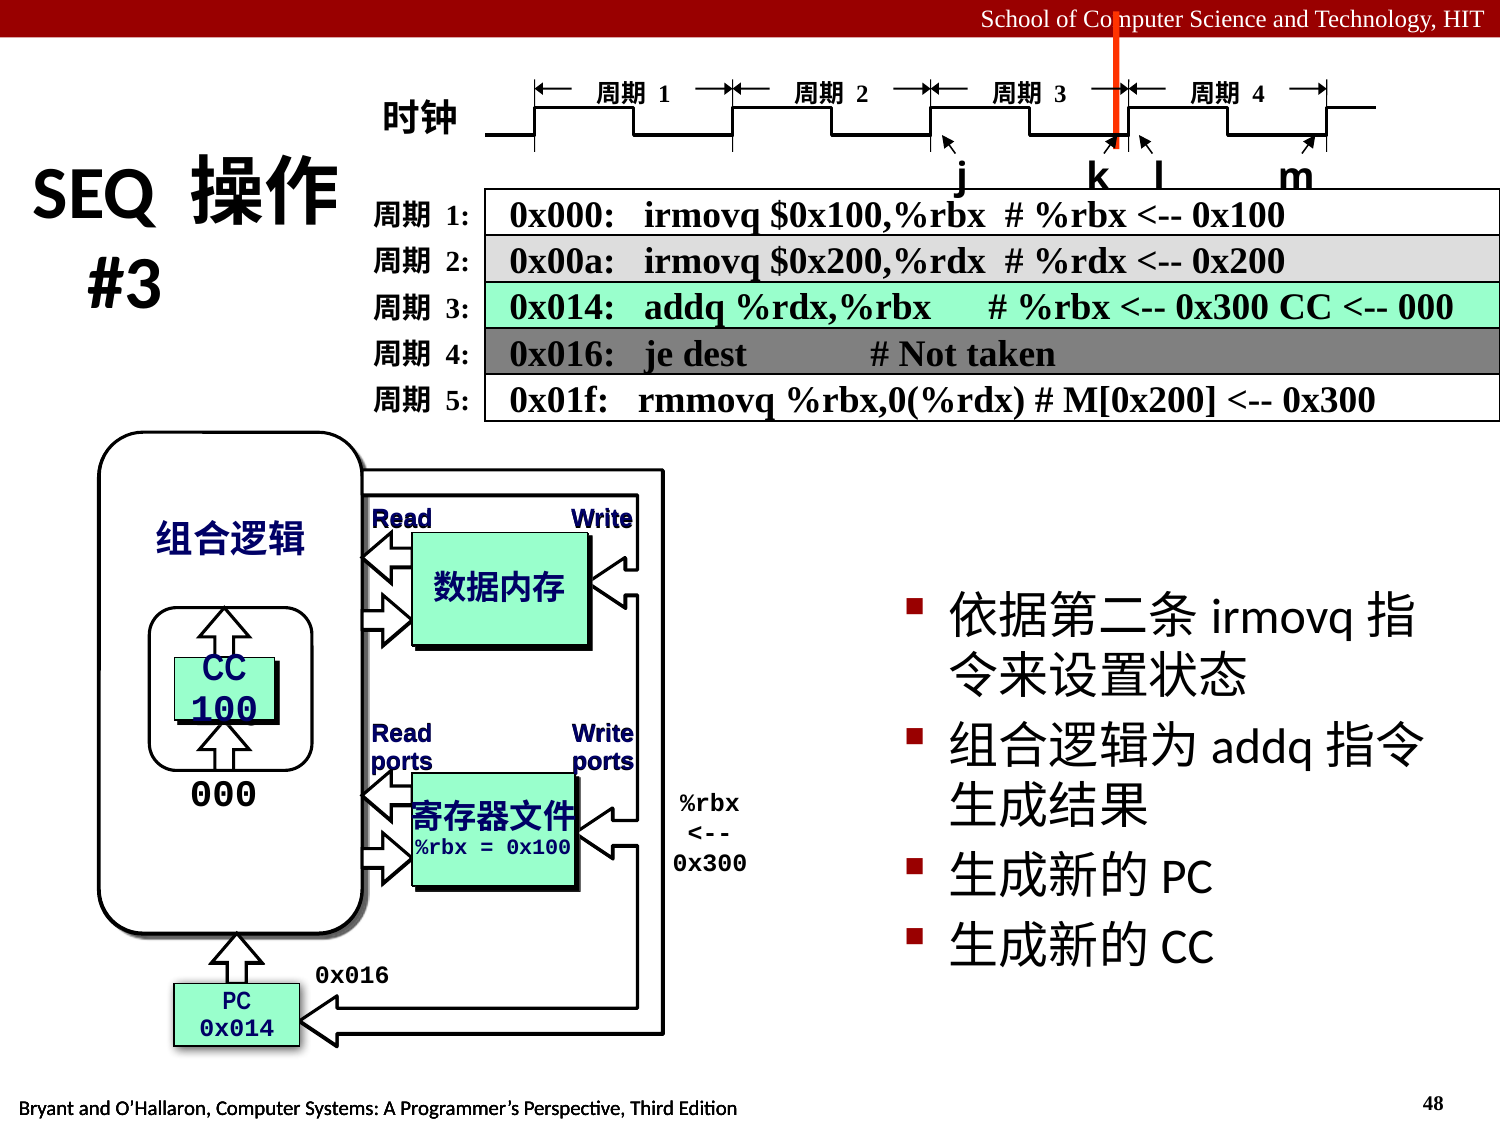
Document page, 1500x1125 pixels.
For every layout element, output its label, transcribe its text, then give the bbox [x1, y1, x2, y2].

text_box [336, 69, 1500, 426]
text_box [98, 431, 764, 1047]
list 依据第二条irmovq指令来设置状态 组合逻辑为addq指令生成结果 生成新的PC 生成新的CC [811, 575, 1459, 965]
title SEQ 操作 #3 [17, 87, 331, 379]
